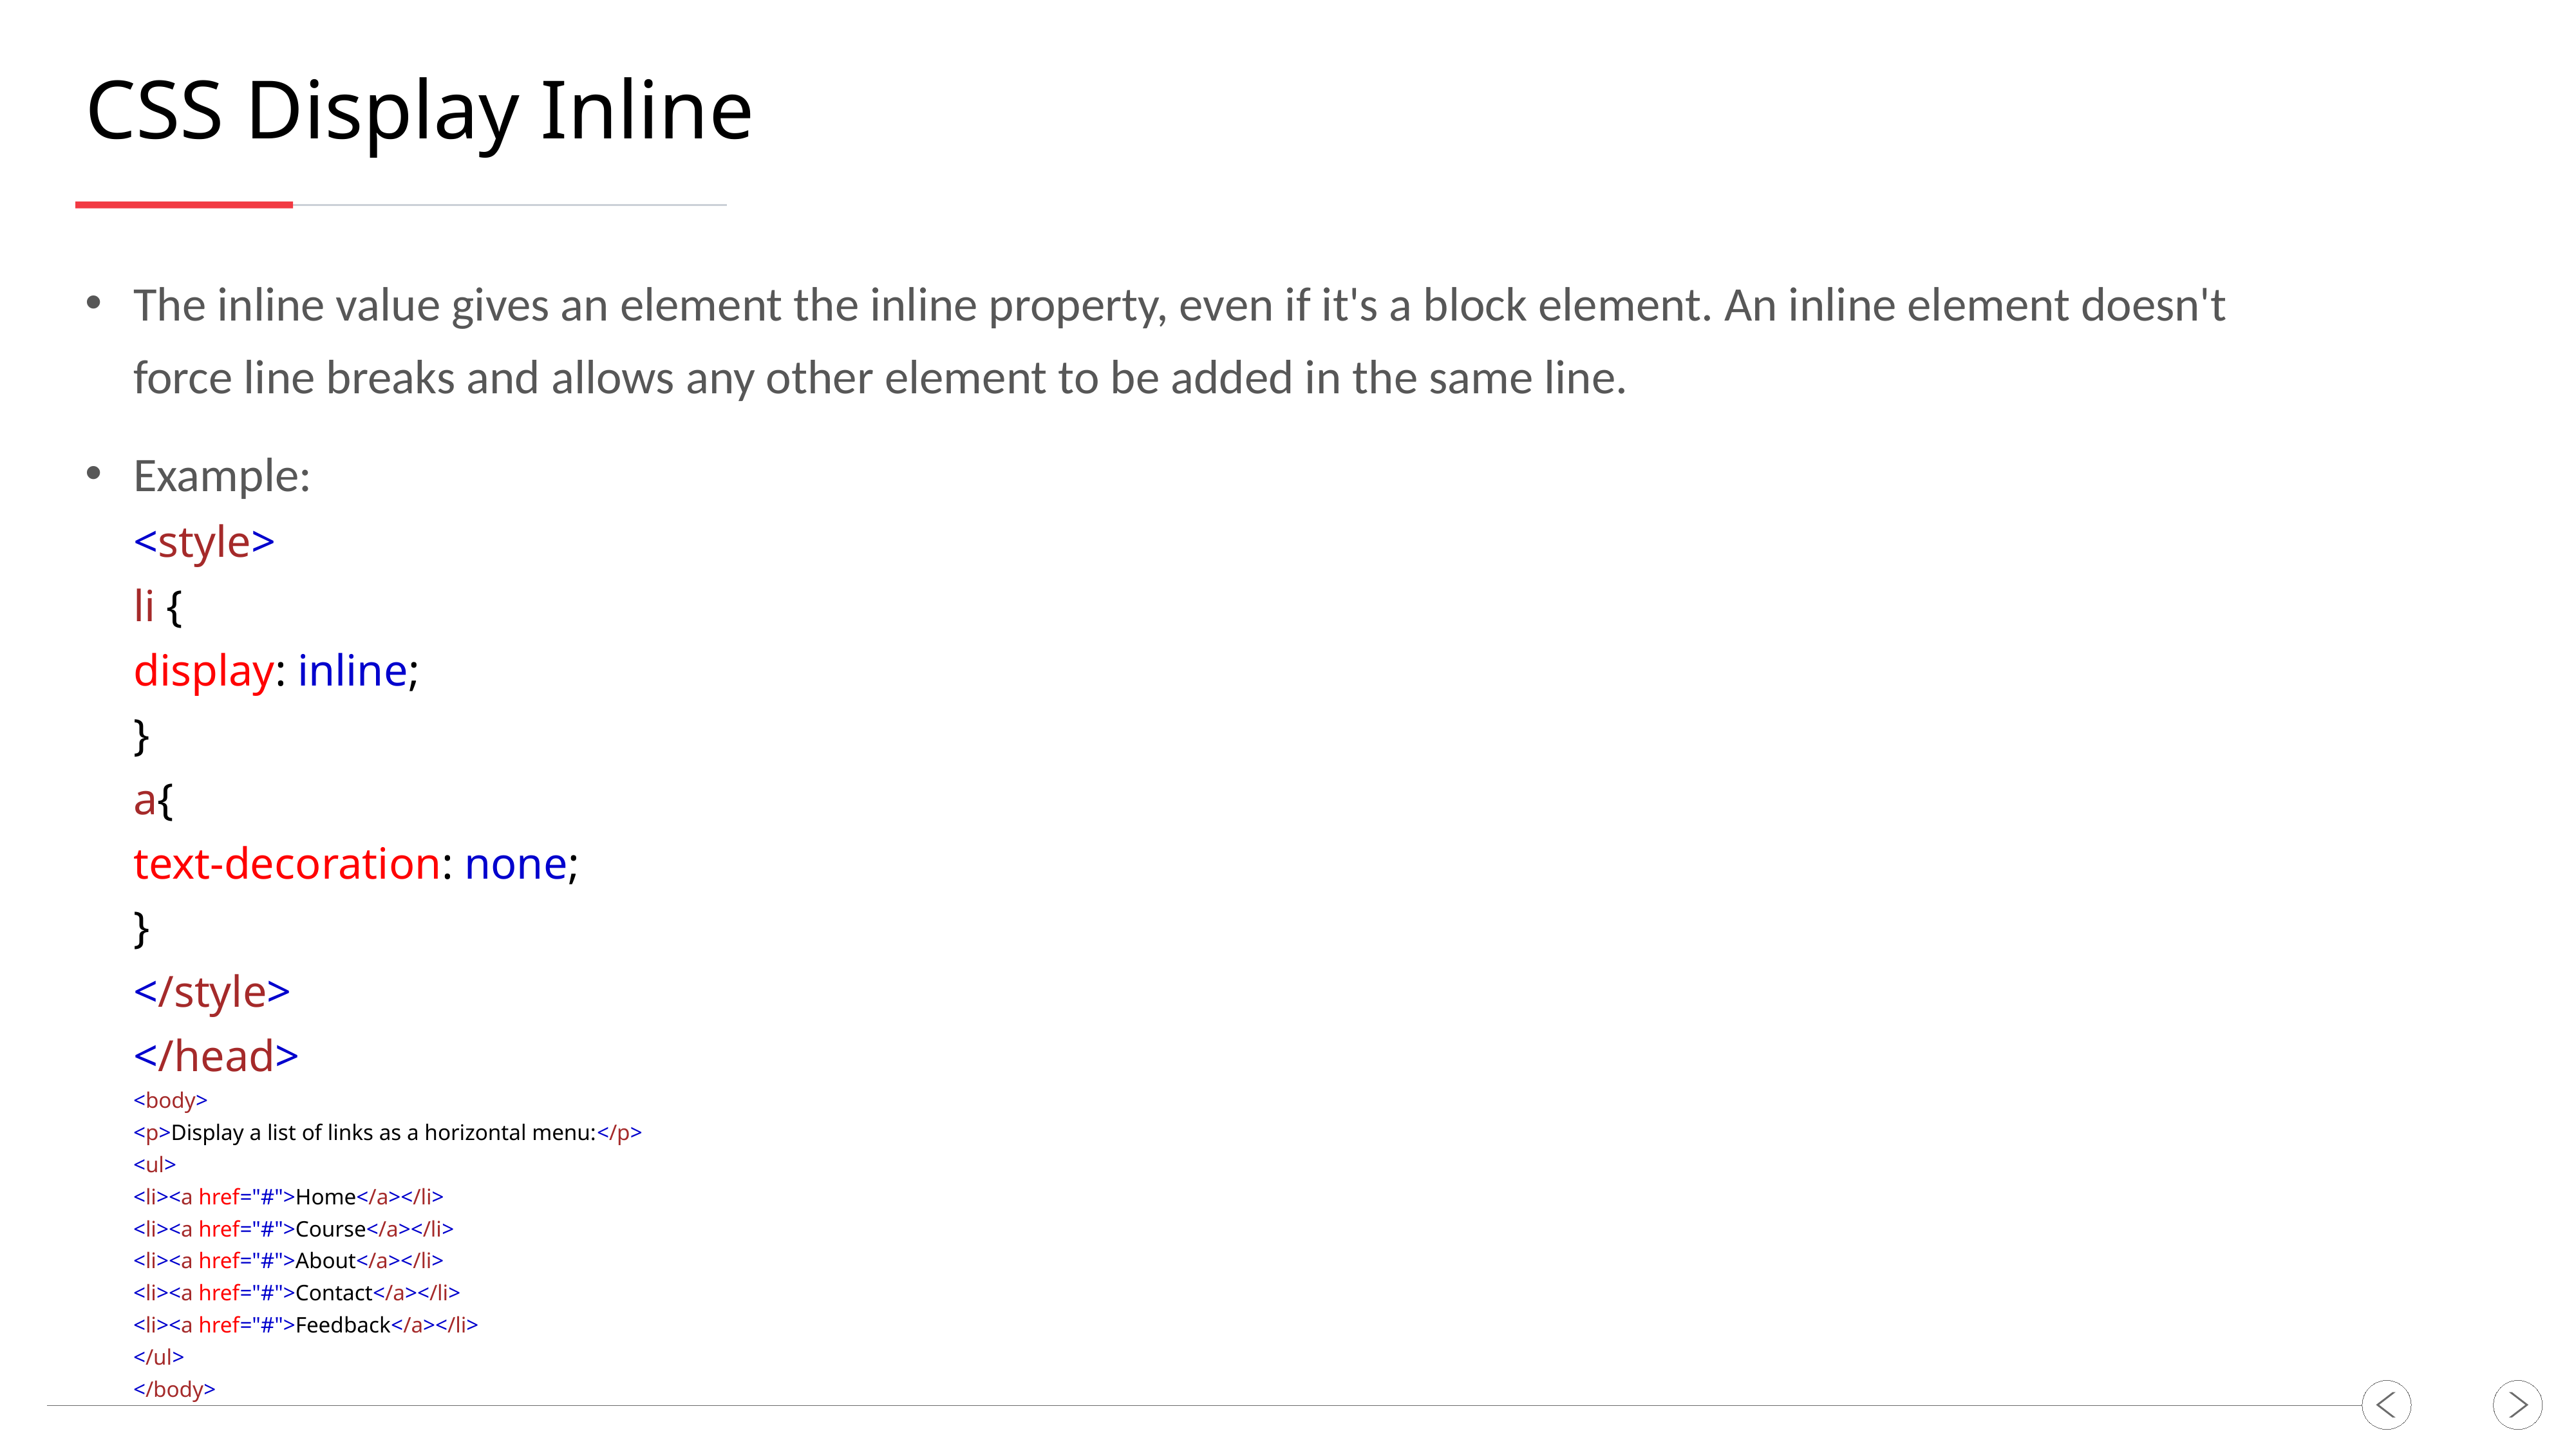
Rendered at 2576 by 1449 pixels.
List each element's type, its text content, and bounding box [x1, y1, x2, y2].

list CSS Display Inline [75, 56, 2496, 157]
list The inline value gives an element the inline property, even if it's a block element. An inline element doesn't force line breaks and allows any other element to be added in the same line. Example: <style> li { display: inline; } a{ text-decoration: none; } </style> </head> <body> <p>Display a list of links as a horizontal menu:</p> <ul> <li><a href="#">Home</a></li> <li><a href="#">Course</a></li> <li><a href="#">About</a></li> <li><a href="#">Contact</a></li> <li><a href="#">Feedback</a></li> </ul> </body> [75, 253, 2329, 1304]
